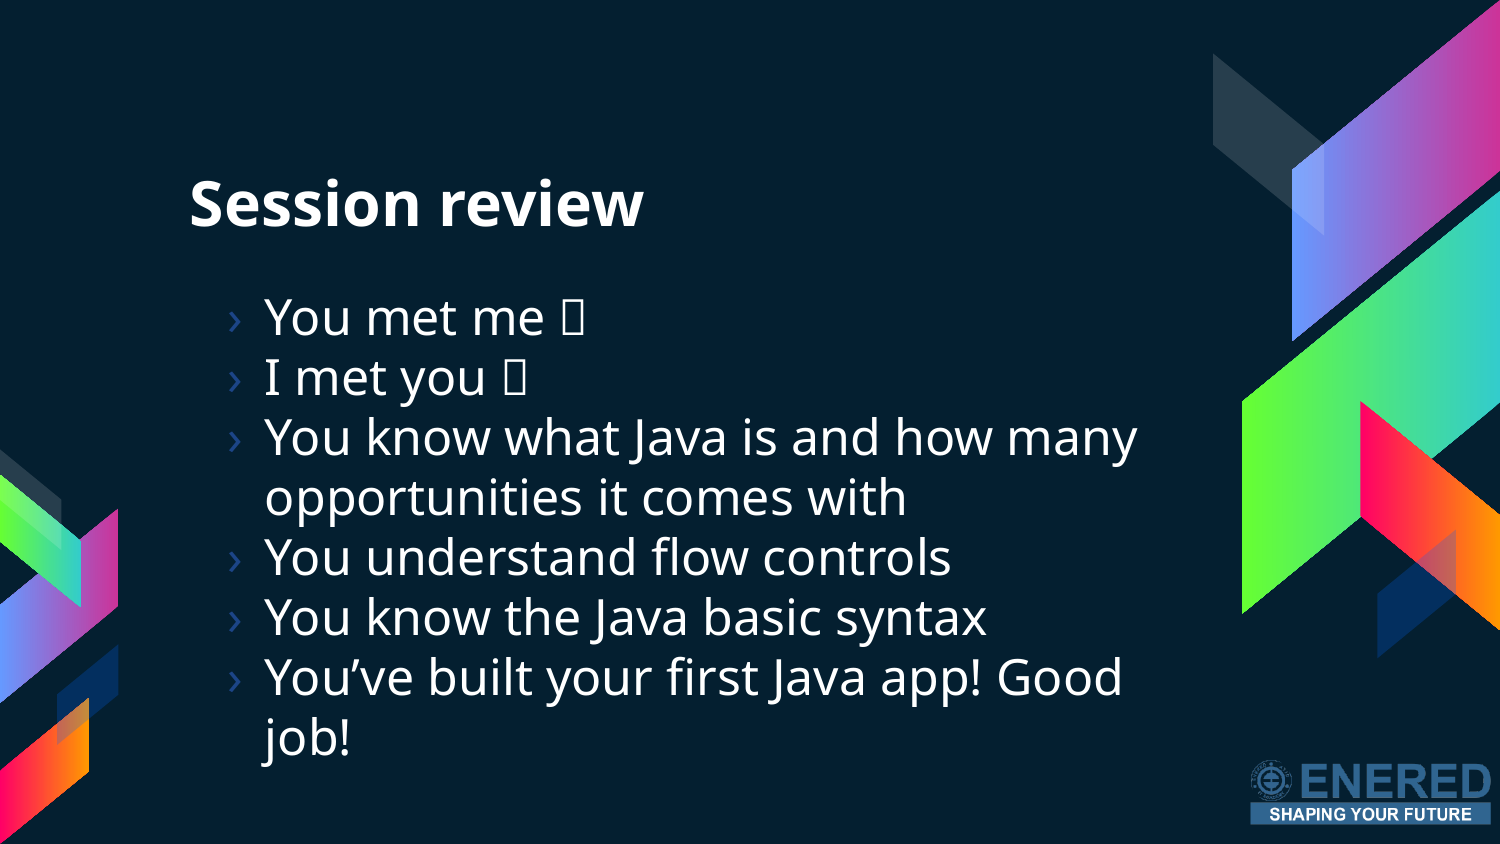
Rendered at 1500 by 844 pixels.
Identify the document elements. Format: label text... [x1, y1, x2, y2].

list You met me  I met you  You know what Java is and how many opportunities it comes with You understand flow controls You know the Java basic syntax You’ve built your first Java app! Good job! [175, 270, 1155, 725]
picture [1249, 744, 1491, 840]
title Session review [175, 149, 1155, 255]
